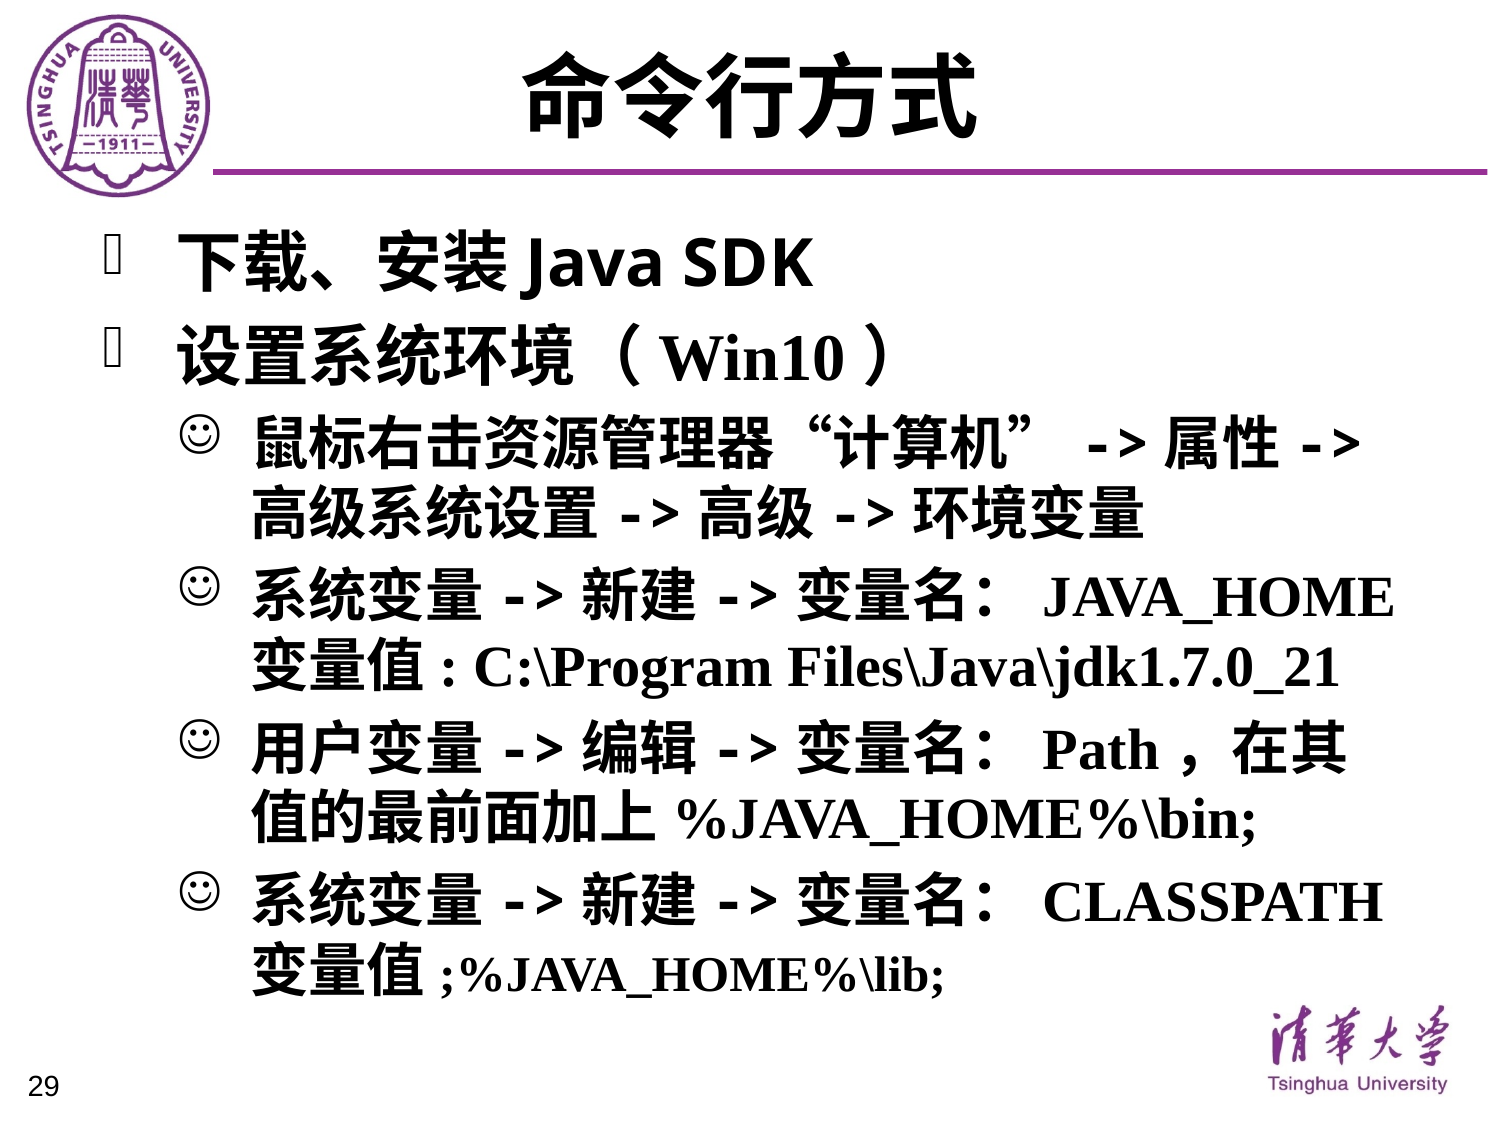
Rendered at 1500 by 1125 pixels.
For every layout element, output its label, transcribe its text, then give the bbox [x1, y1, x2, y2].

picture [24, 12, 213, 37]
title 命令行方式 [24, 37, 1476, 151]
footer 29 [12, 1059, 176, 1125]
picture [24, 151, 213, 200]
list 下载、安装Java SDK 设置系统环境（Win10） 鼠标右击资源管理器“计算机”->属性->高级系统设置->高级->环境变量 系统变量->新建->变量名：JAVA_HOME 变量值: C:\Program Files\Java\jdk1.7.0_21 用户变量->编辑->变量名：Path，在其值的最前面加上%JAVA_HOME%\bin; 系统变量->新建->变量名：CLASSPATH 变量值;%JAVA_HOME%\lib; [87, 212, 1413, 1076]
picture [1262, 999, 1454, 1101]
